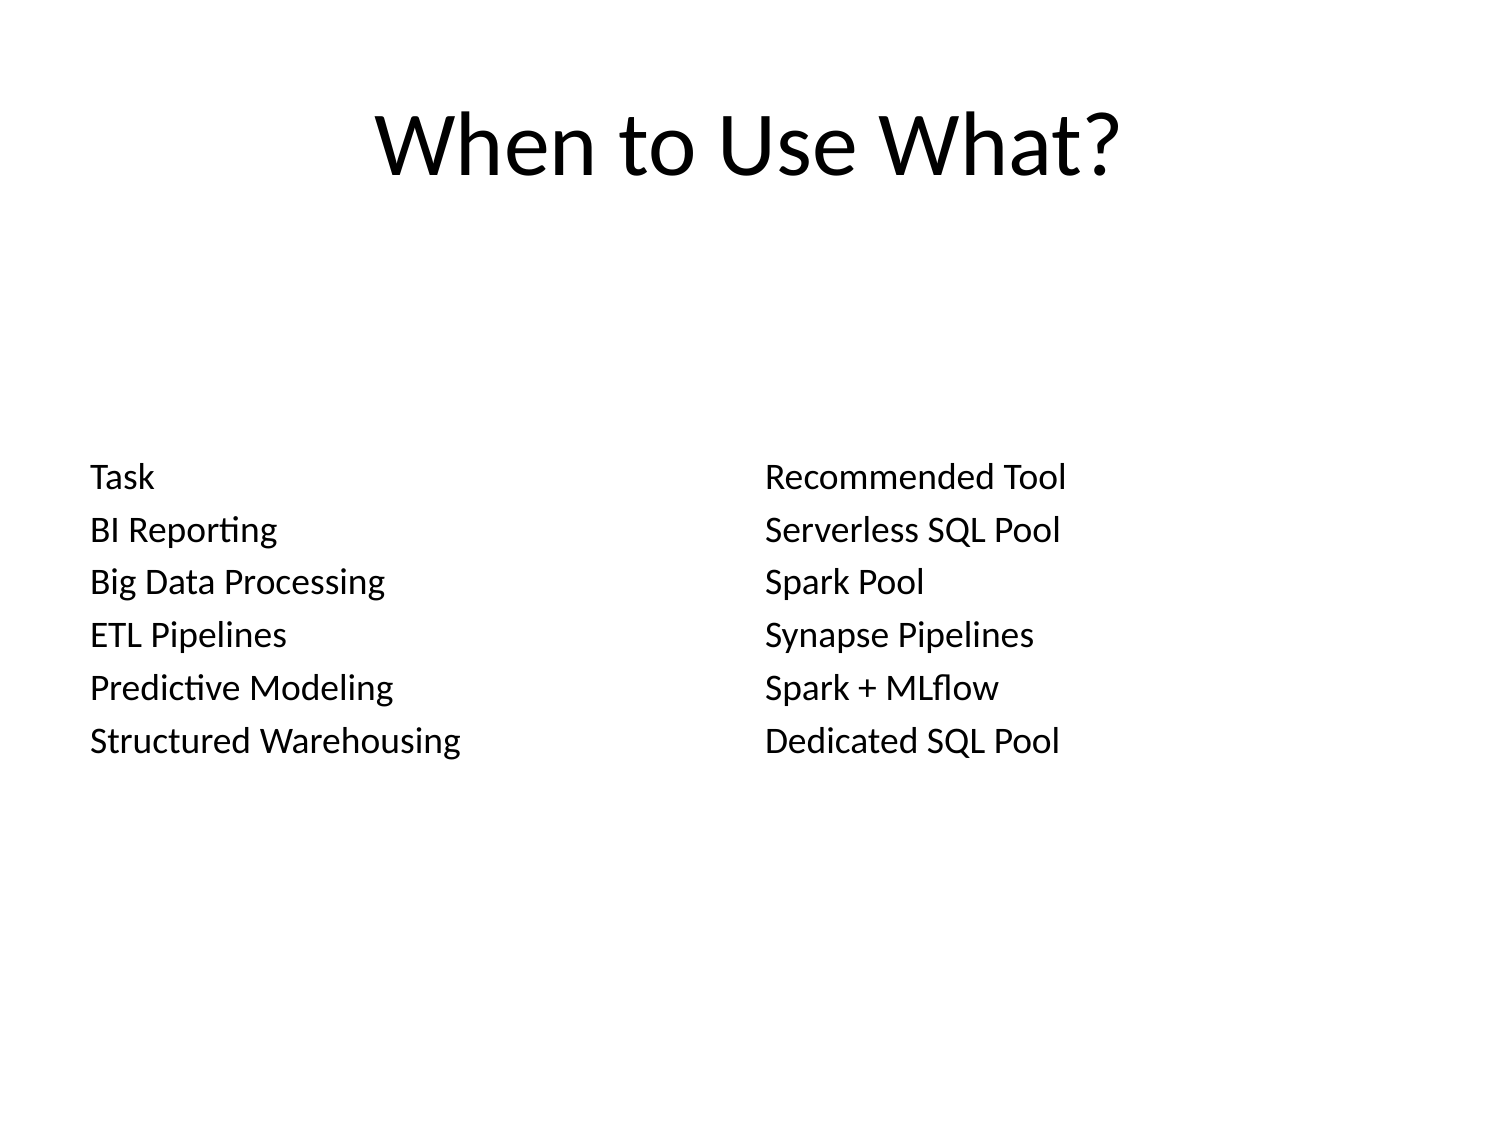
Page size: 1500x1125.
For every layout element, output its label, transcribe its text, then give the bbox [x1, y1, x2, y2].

table_cell Spark Pool [750, 559, 1425, 612]
table_cell Dedicated SQL Pool [750, 718, 1425, 770]
table_cell Big Data Processing [75, 559, 750, 612]
table_cell ETL Pipelines [75, 612, 750, 665]
table_header Recommended Tool [750, 454, 1425, 507]
table_header Task [75, 454, 750, 507]
table_cell Predictive Modeling [75, 665, 750, 718]
table_cell Synapse Pipelines [750, 612, 1425, 665]
table_cell Spark + MLflow [750, 665, 1425, 718]
title When to Use What? [75, 45, 1425, 233]
table_cell Structured Warehousing [75, 718, 750, 770]
table_cell Serverless SQL Pool [750, 507, 1425, 559]
table_cell BI Reporting [75, 507, 750, 559]
